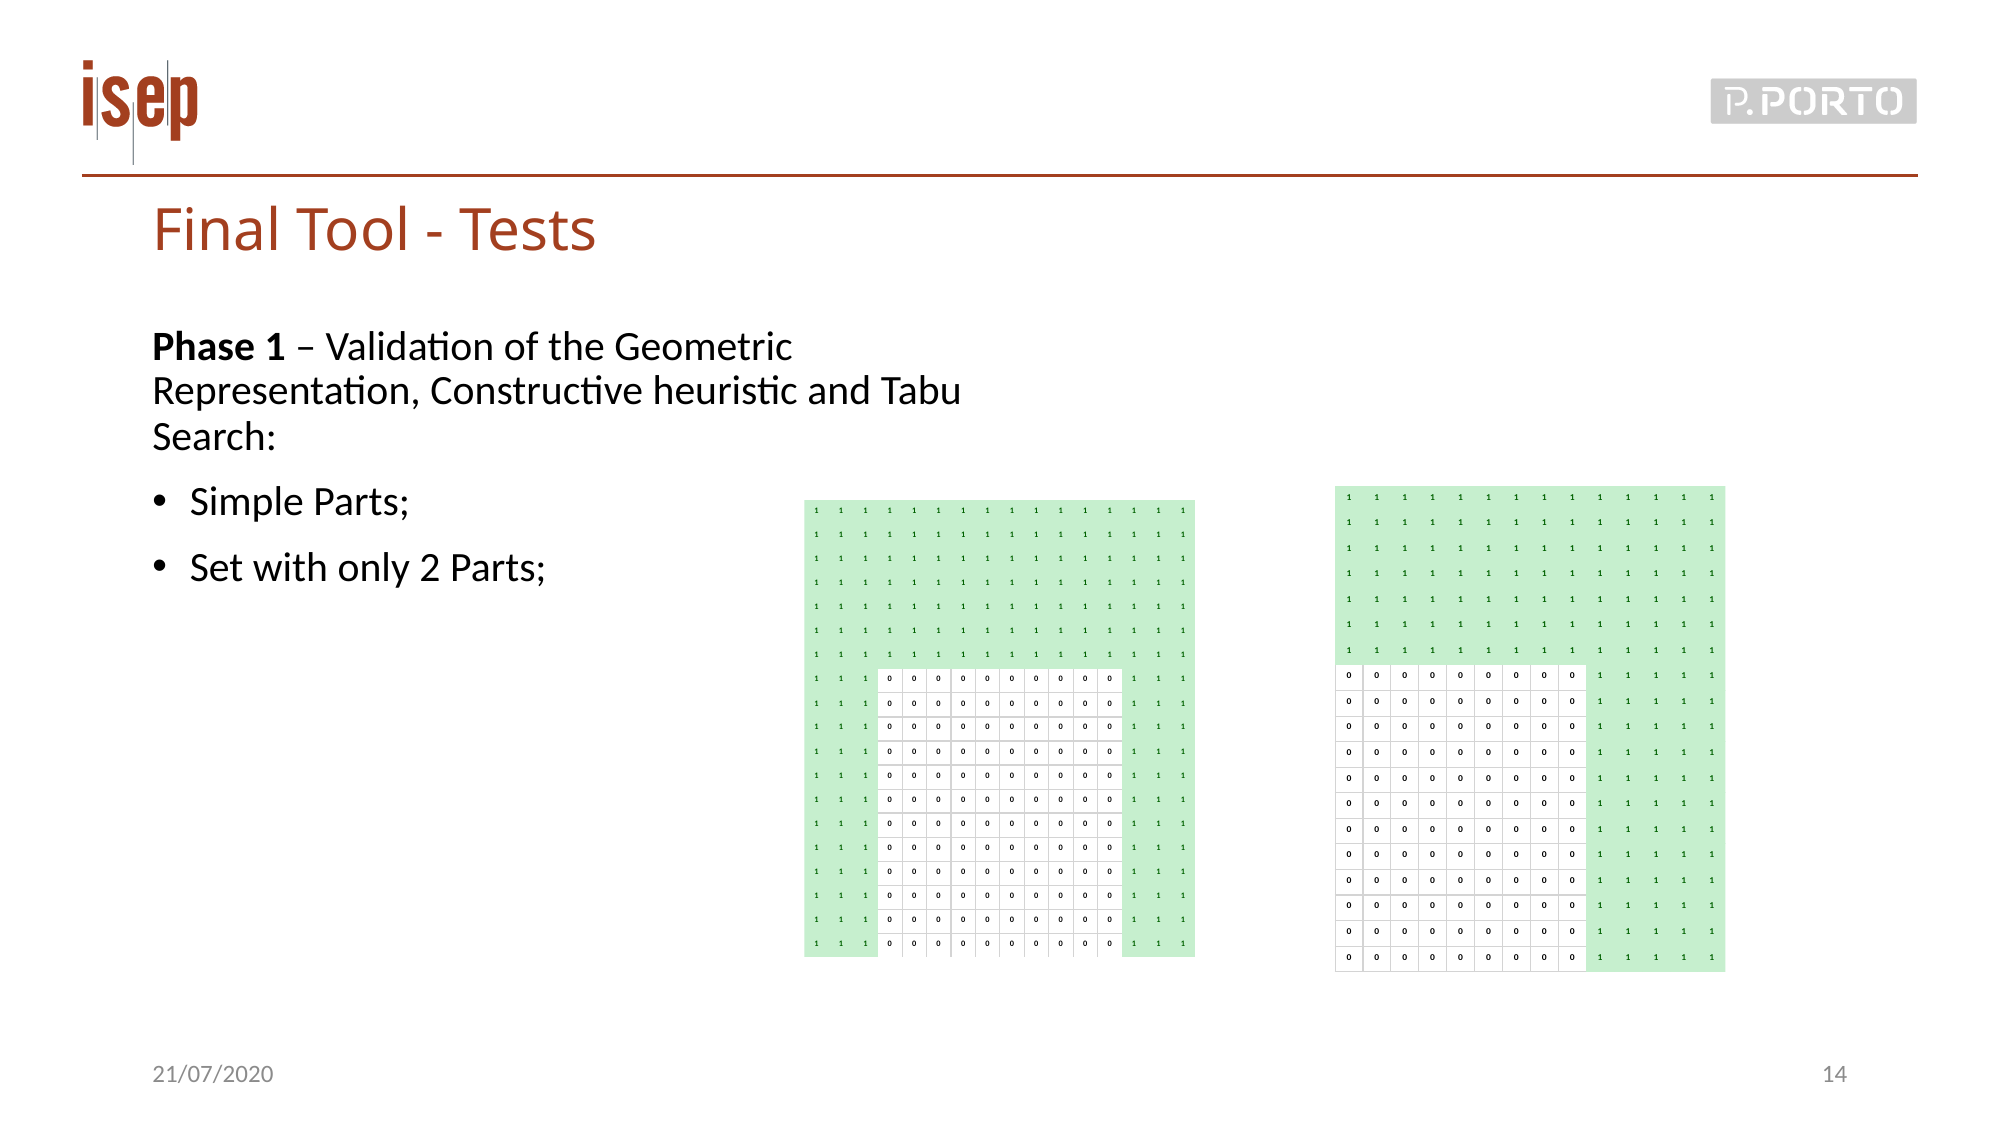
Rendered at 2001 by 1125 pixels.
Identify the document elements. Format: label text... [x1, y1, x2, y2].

picture [803, 500, 1196, 958]
picture [1334, 485, 1726, 972]
title Final Tool - Tests [137, 192, 1863, 278]
slide_number 14 [1412, 1042, 1863, 1103]
picture [0, 0, 213, 203]
picture [1607, 0, 2000, 204]
text_box Phase 1 – Validation of the Geometric Representation, Constructive heuristic and Tabu Search: Simple Parts; Set with only 2 Parts; [137, 316, 1000, 636]
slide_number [137, 1042, 588, 1103]
